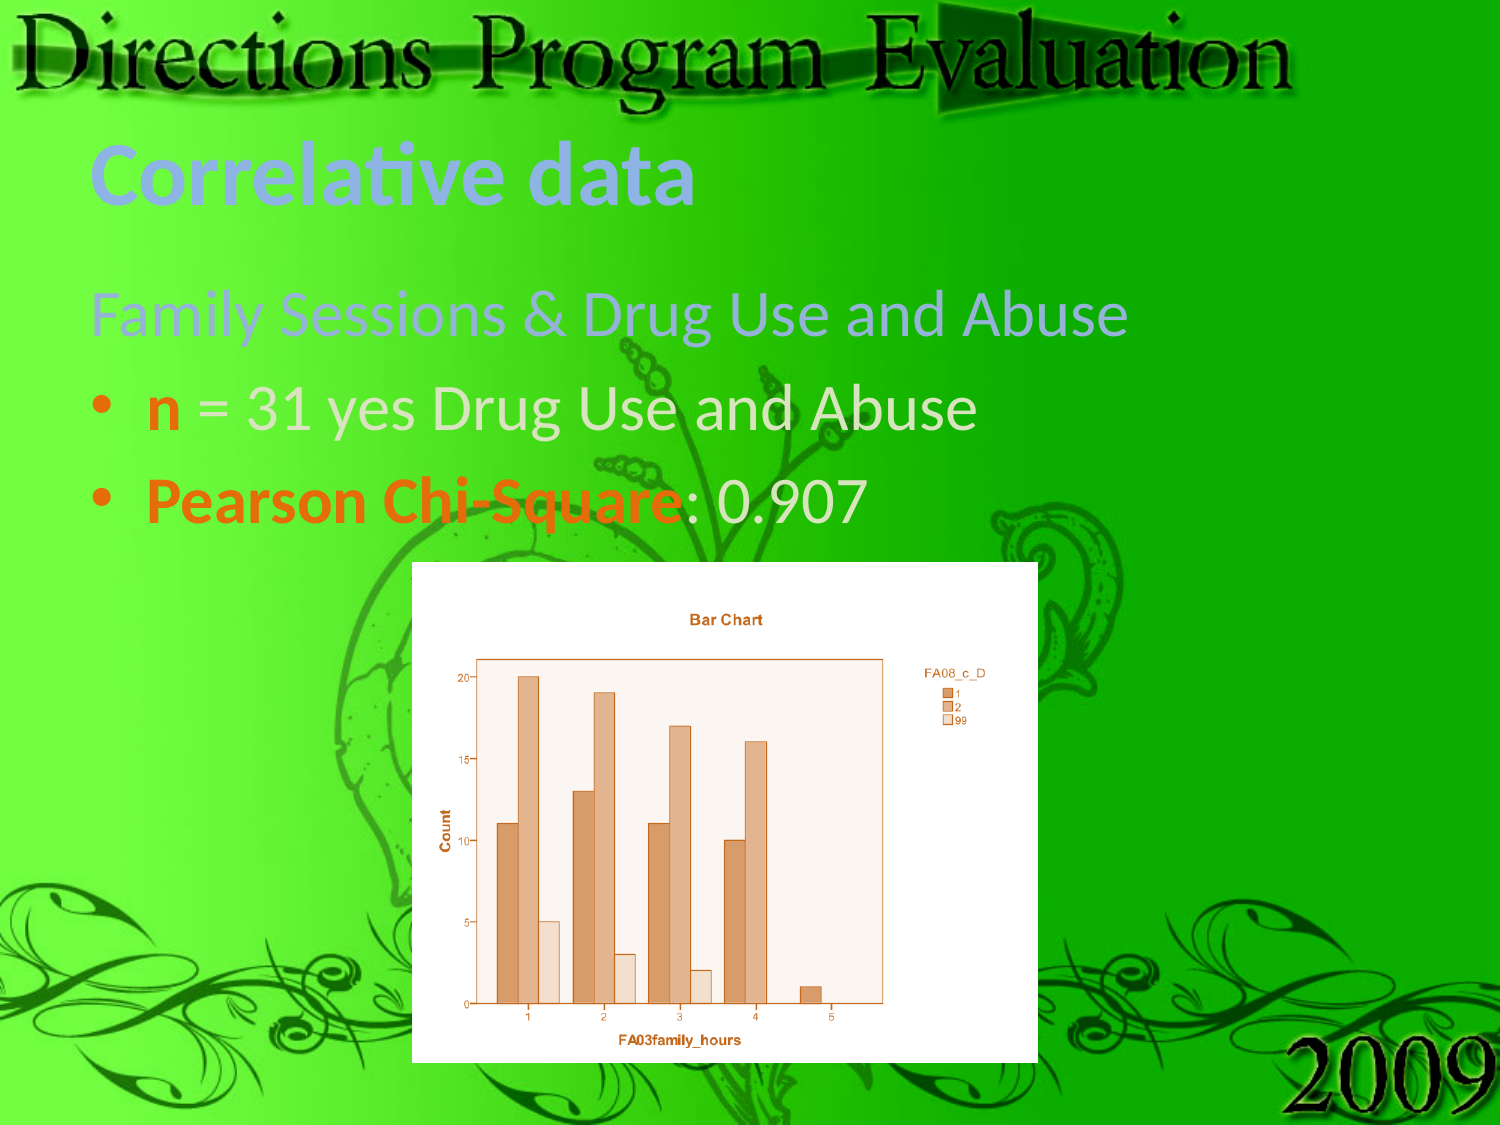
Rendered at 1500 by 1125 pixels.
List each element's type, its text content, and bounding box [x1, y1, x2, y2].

title Correlative data [75, 75, 1425, 262]
picture [0, 0, 1500, 1125]
list Family Sessions & Drug Use and Abuse n = 31 yes Drug Use and Abuse Pearson Chi-Square: 0.907 [75, 262, 1425, 1005]
